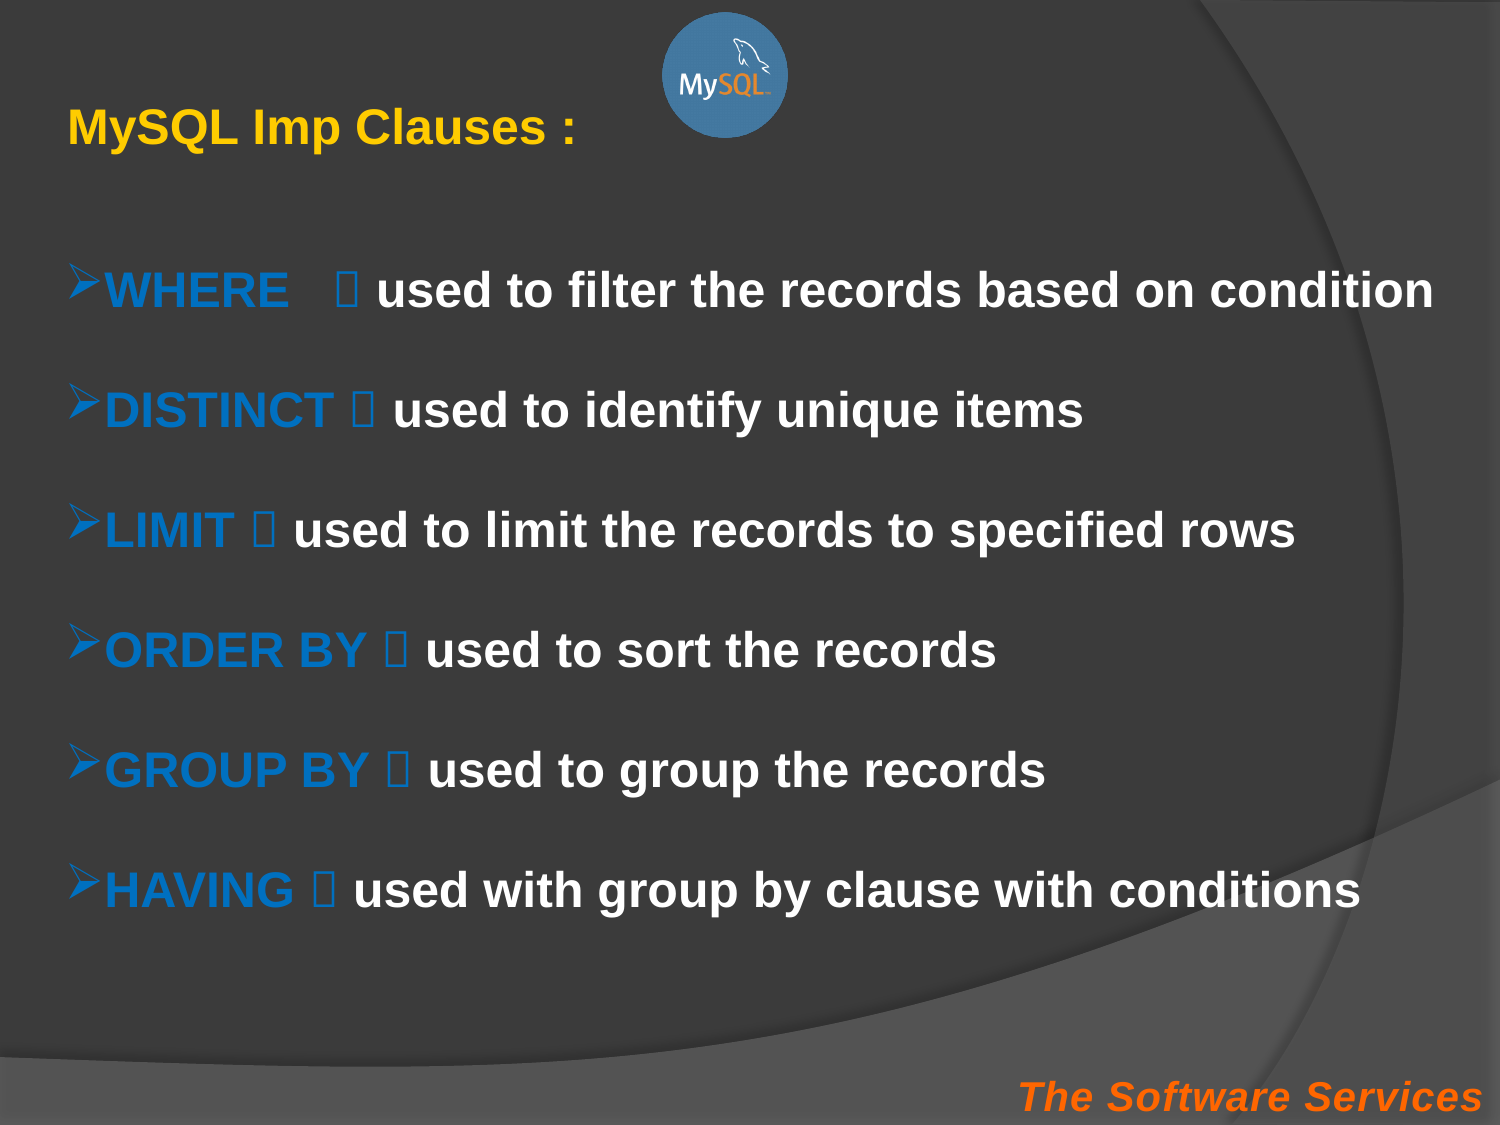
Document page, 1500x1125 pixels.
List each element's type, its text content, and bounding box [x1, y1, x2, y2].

text_box MySQL Imp Clauses : [52, 87, 593, 163]
picture [662, 12, 788, 138]
text_box WHERE  used to filter the records based on condition DISTINCT  used to identify unique items LIMIT  used to limit the records to specified rows ORDER BY  used to sort the records GROUP BY  used to group the records HAVING  used with group by clause with conditions [50, 249, 1500, 925]
text_box The Software Services [1002, 1062, 1499, 1125]
